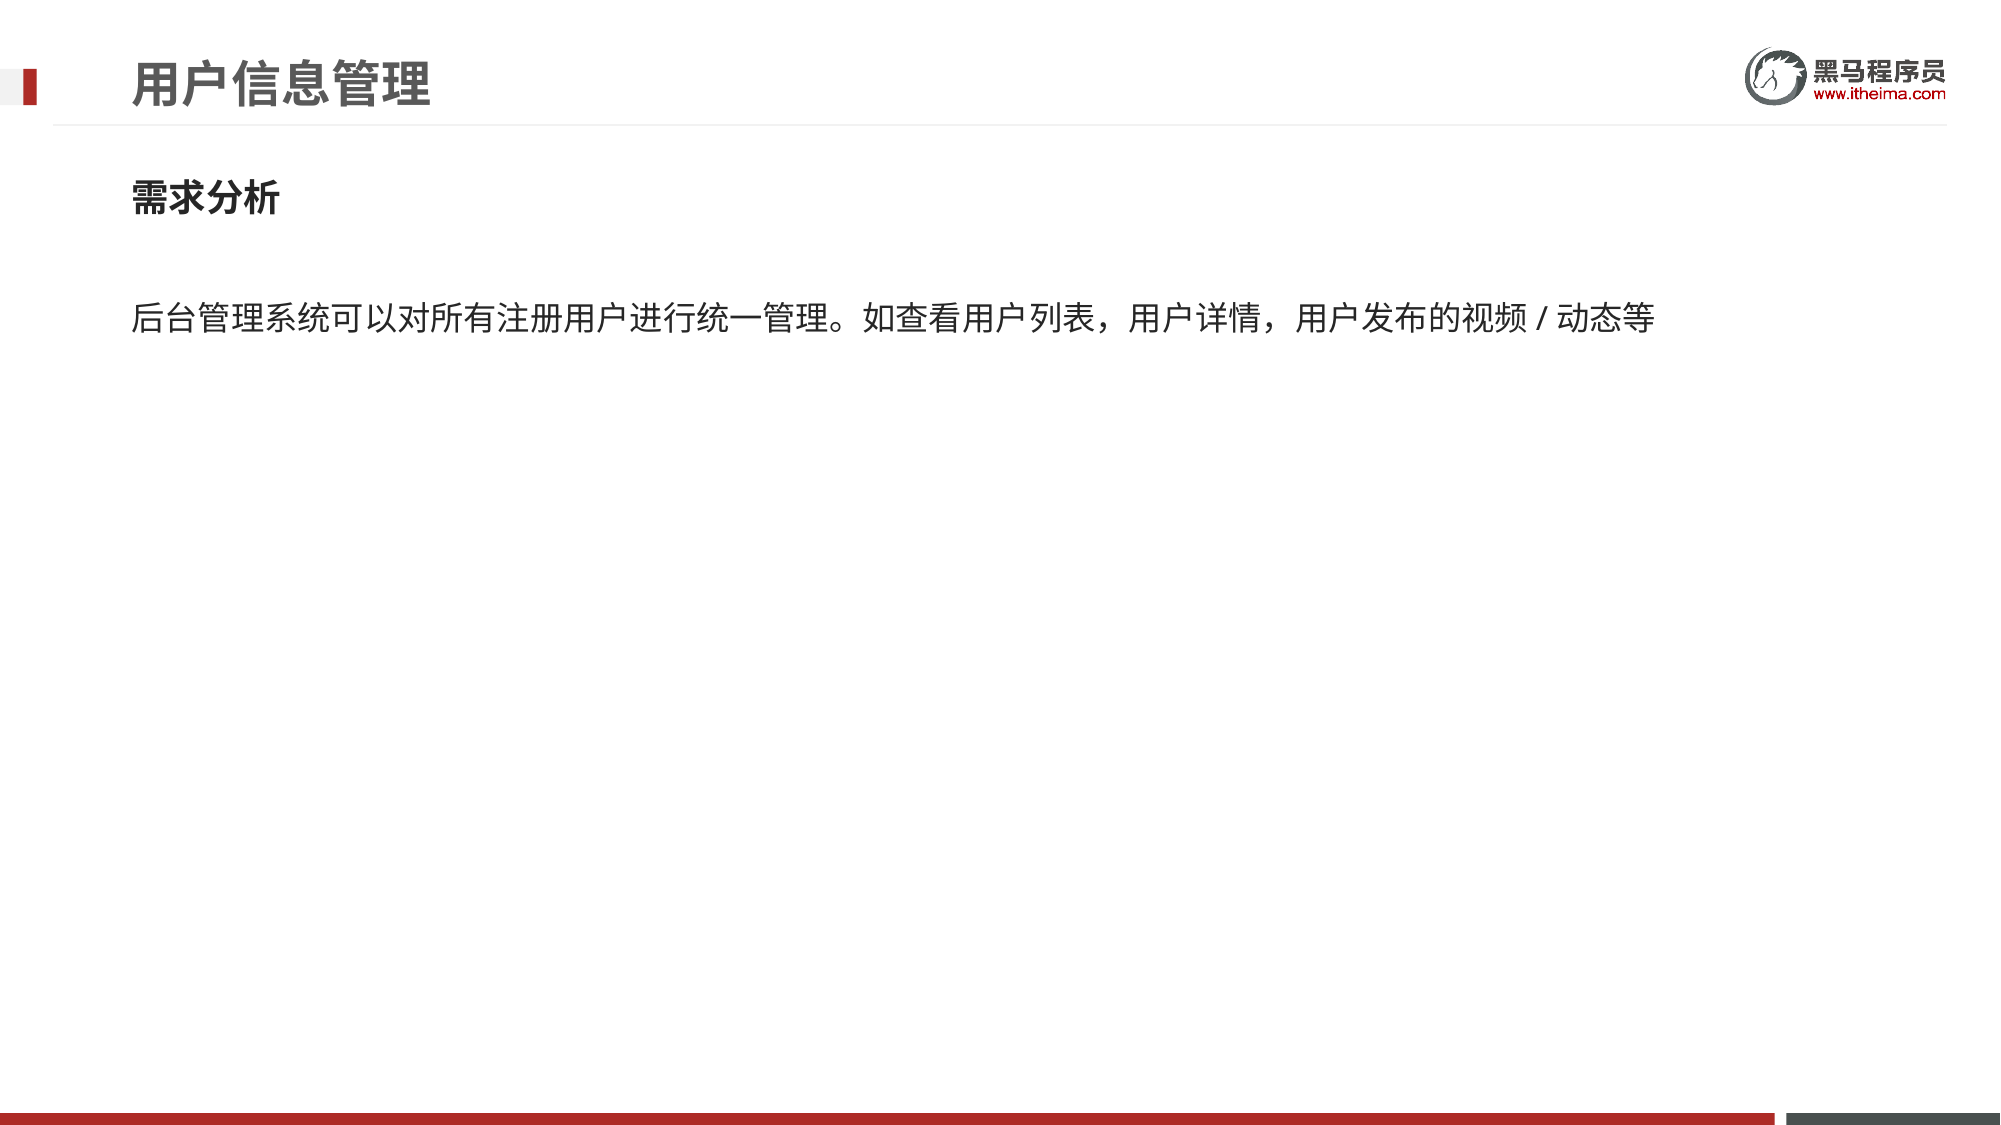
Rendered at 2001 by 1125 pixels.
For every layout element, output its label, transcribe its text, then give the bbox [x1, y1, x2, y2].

list 需求分析 [116, 154, 1880, 239]
picture [1744, 46, 1946, 106]
title 用户信息管理 [116, 40, 1556, 125]
list 后台管理系统可以对所有注册用户进行统一管理。如查看用户列表，用户详情，用户发布的视频/动态等 [116, 270, 1880, 963]
